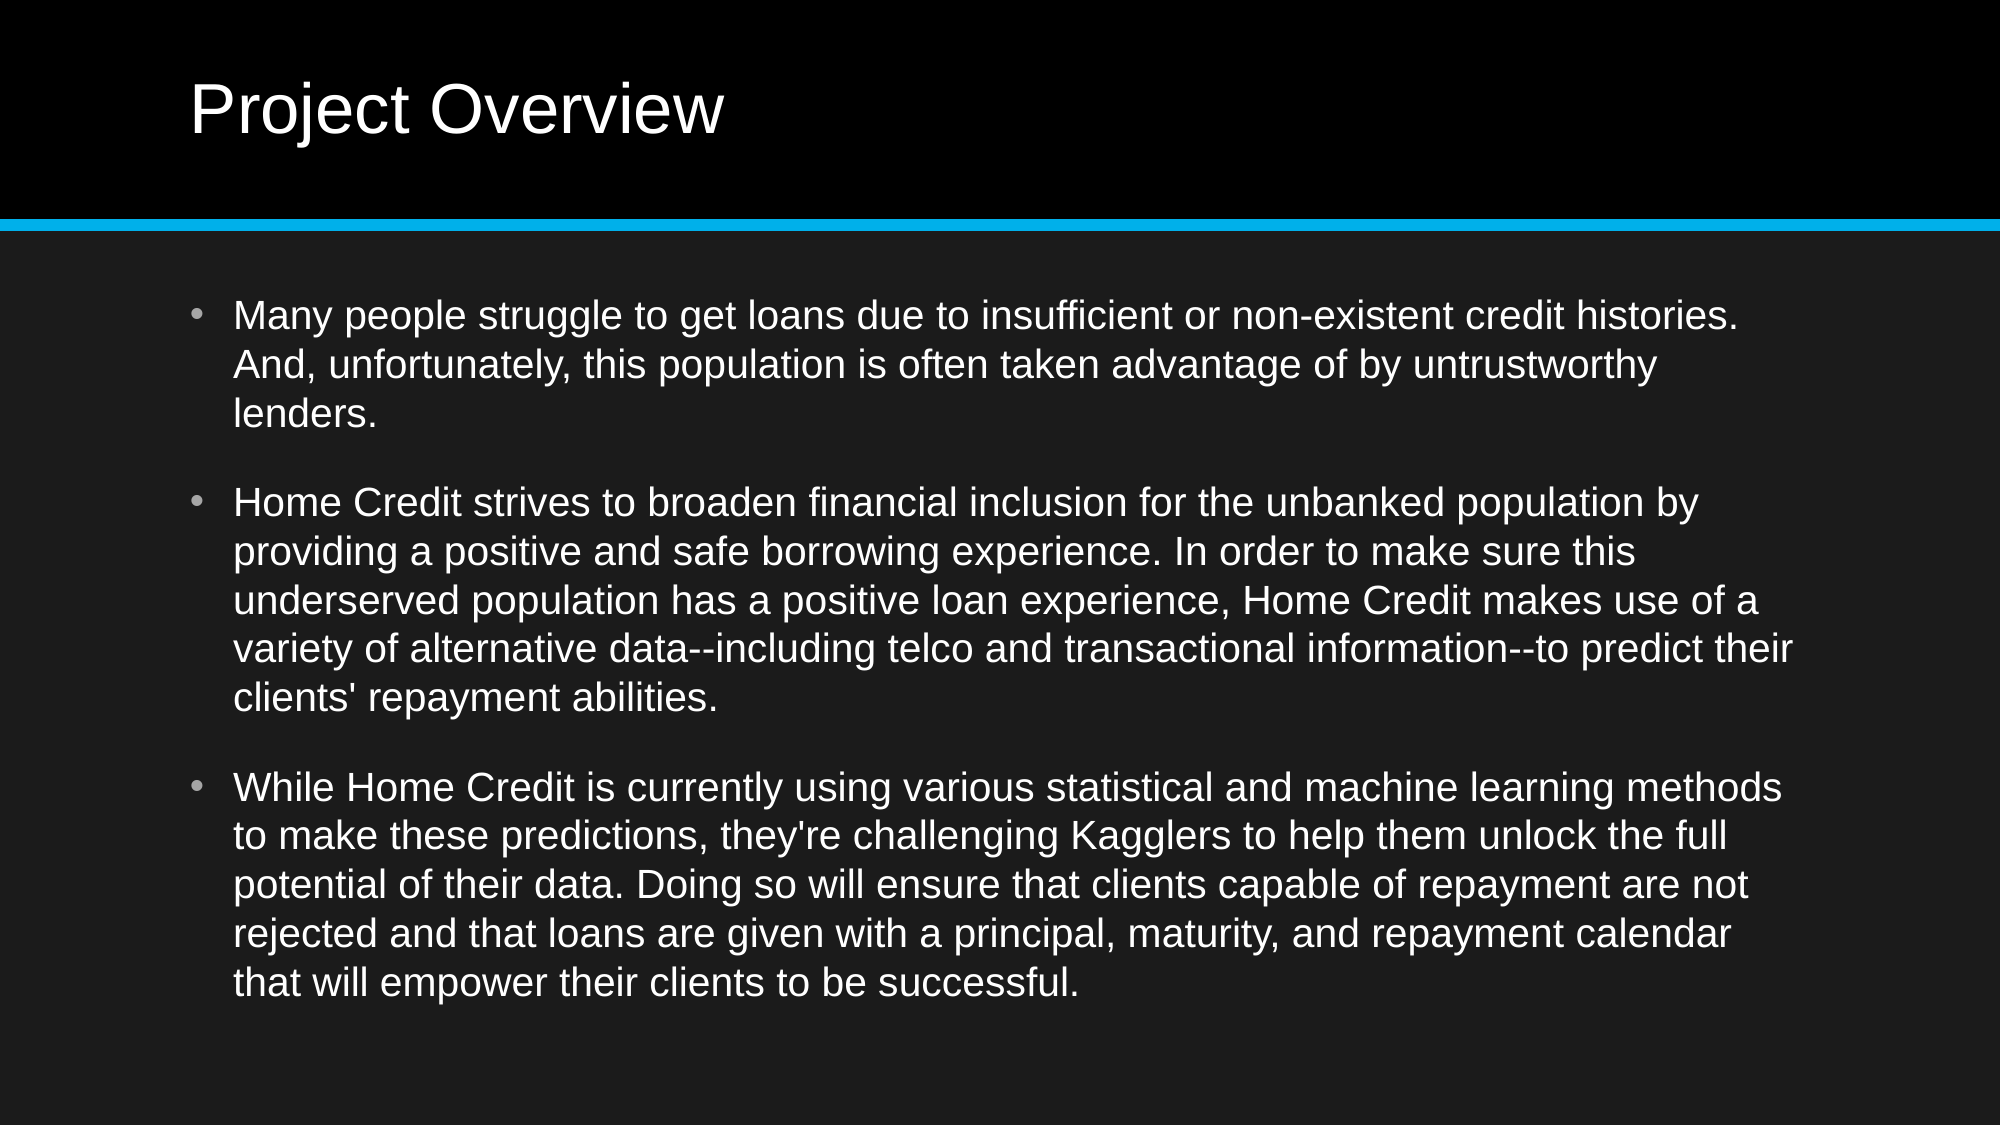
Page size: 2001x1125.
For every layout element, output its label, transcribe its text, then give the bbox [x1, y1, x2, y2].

list Many people struggle to get loans due to insufficient or non-existent credit histories. And, unfortunately, this population is often taken advantage of by untrustworthy lenders. Home Credit strives to broaden financial inclusion for the unbanked population by providing a positive and safe borrowing experience. In order to make sure this underserved population has a positive loan experience, Home Credit makes use of a variety of alternative data--including telco and transactional information--to predict their clients' repayment abilities. While Home Credit is currently using various statistical and machine learning methods to make these predictions, they're challenging Kagglers to help them unlock the full potential of their data. Doing so will ensure that clients capable of repayment are not rejected and that loans are given with a principal, maturity, and repayment calendar that will empower their clients to be successful. [174, 281, 1825, 1013]
title Project Overview [174, 20, 1825, 201]
